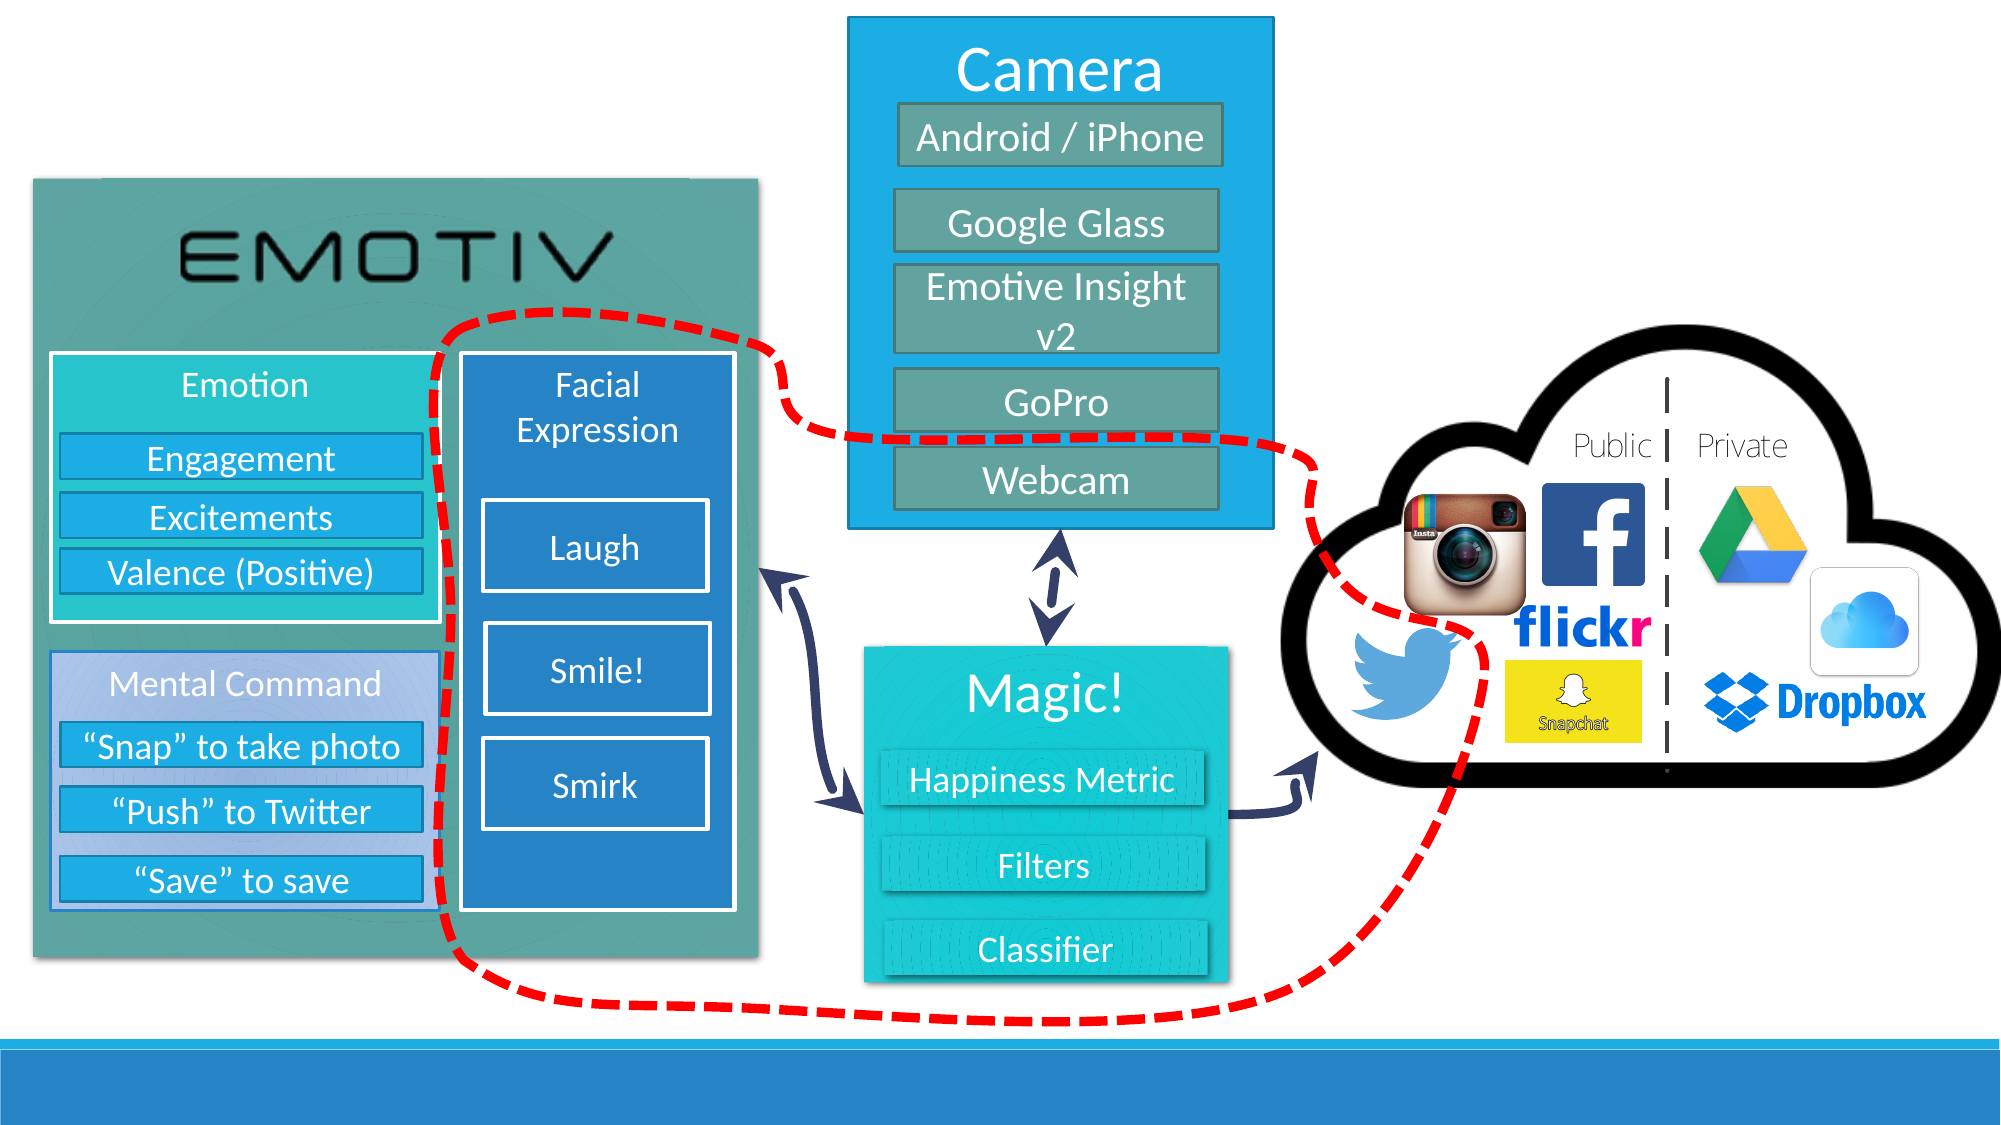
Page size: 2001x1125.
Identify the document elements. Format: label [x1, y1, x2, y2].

text_box [50, 352, 441, 911]
text_box [847, 16, 1274, 529]
text_box [863, 646, 1229, 983]
text_box [1236, 750, 1319, 816]
text_box [33, 178, 759, 957]
picture [161, 187, 638, 330]
picture [1223, 138, 2000, 974]
text_box [460, 352, 736, 911]
text_box [441, 318, 1303, 1024]
text_box [757, 567, 865, 816]
text_box [1045, 527, 1062, 643]
